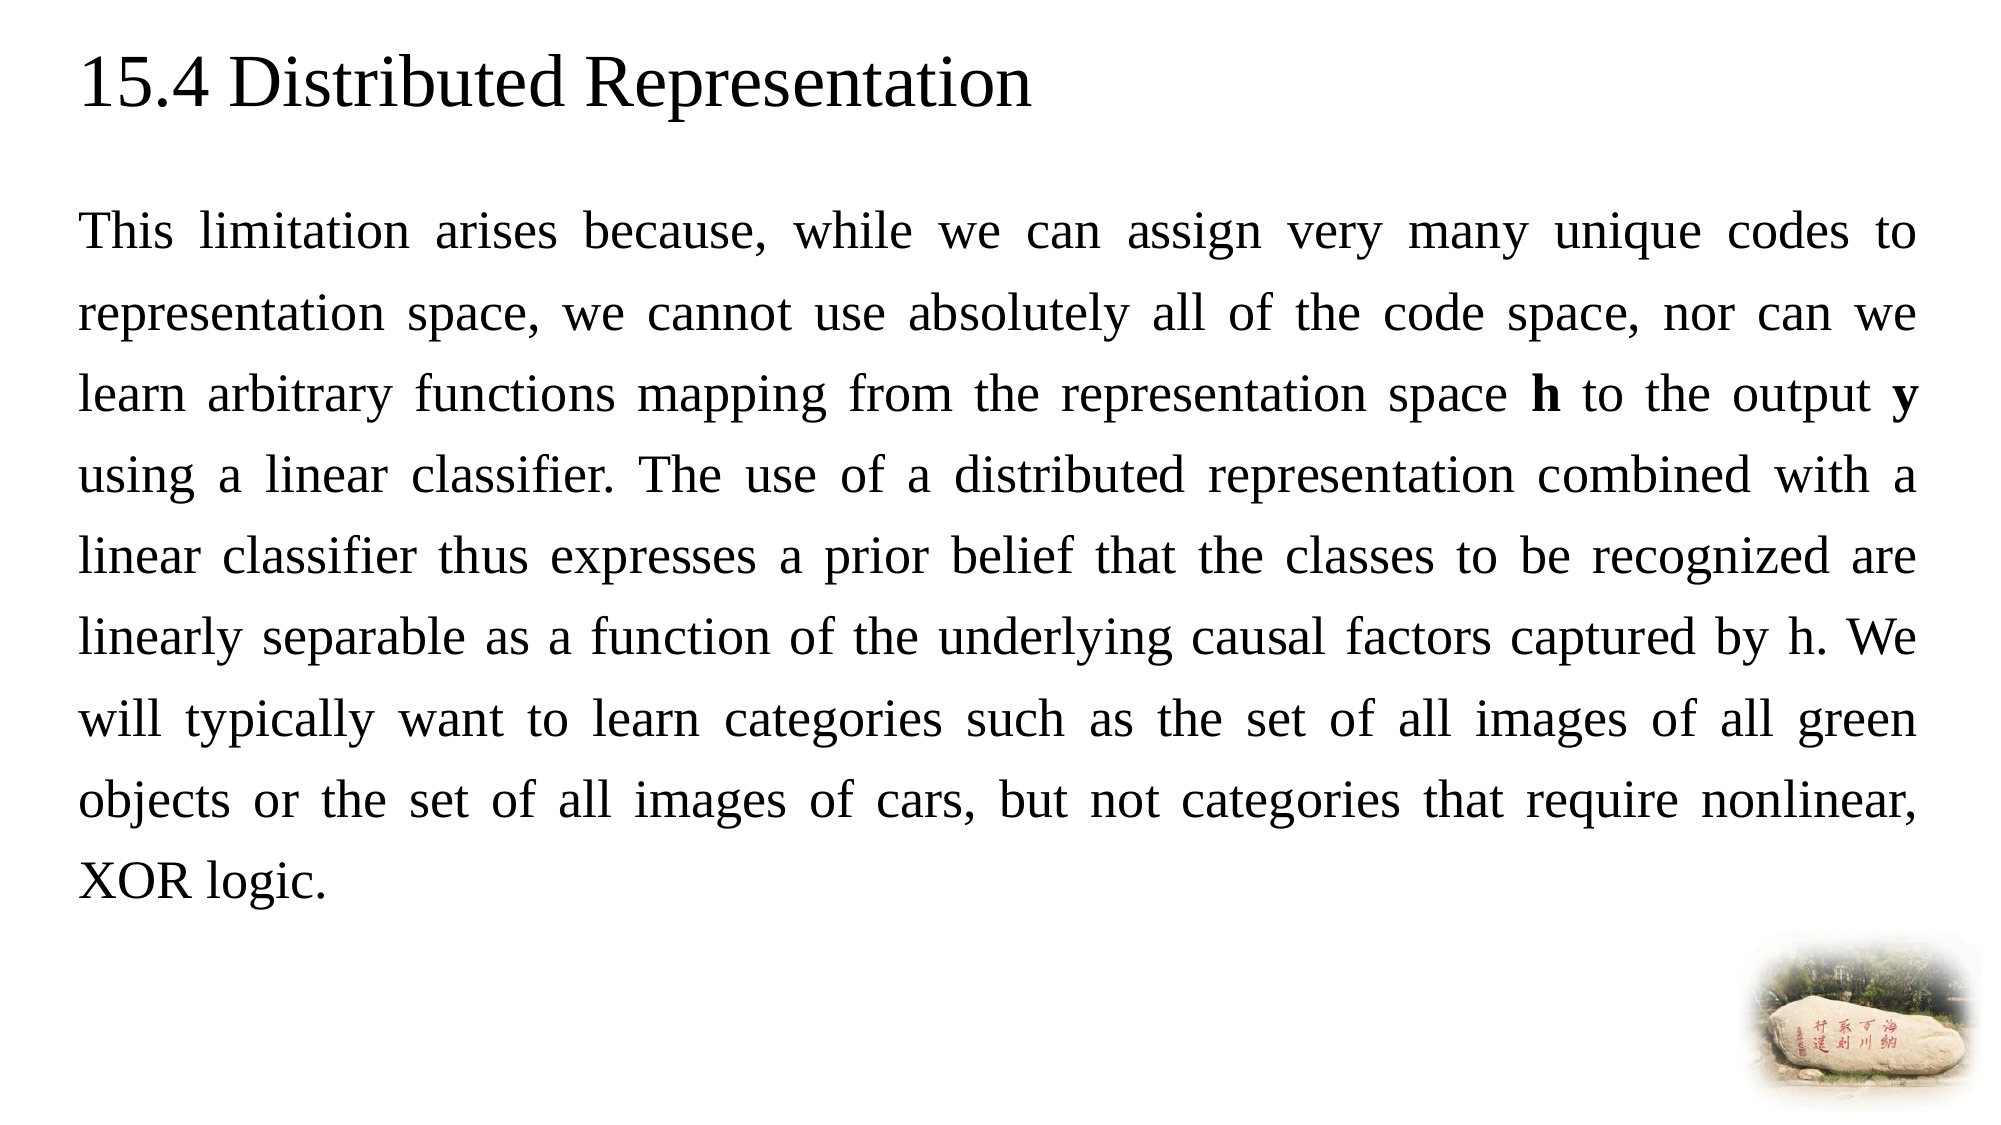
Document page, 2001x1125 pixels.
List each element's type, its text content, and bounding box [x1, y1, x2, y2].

picture [1740, 927, 1985, 1112]
title 15.4 Distributed Representation [63, 21, 1789, 142]
list This limitation arises because, while we can assign very many unique codes to representation space, we cannot use absolutely all of the code space, nor can we learn arbitrary functions mapping from the representation space h to the output y using a linear classifier. The use of a distributed representation combined with a linear classifier thus expresses a prior belief that the classes to be recognized are linearly separable as a function of the underlying causal factors captured by h. We will typically want to learn categories such as the set of all images of all green objects or the set of all images of cars, but not categories that require nonlinear, XOR logic. [63, 171, 1936, 1014]
